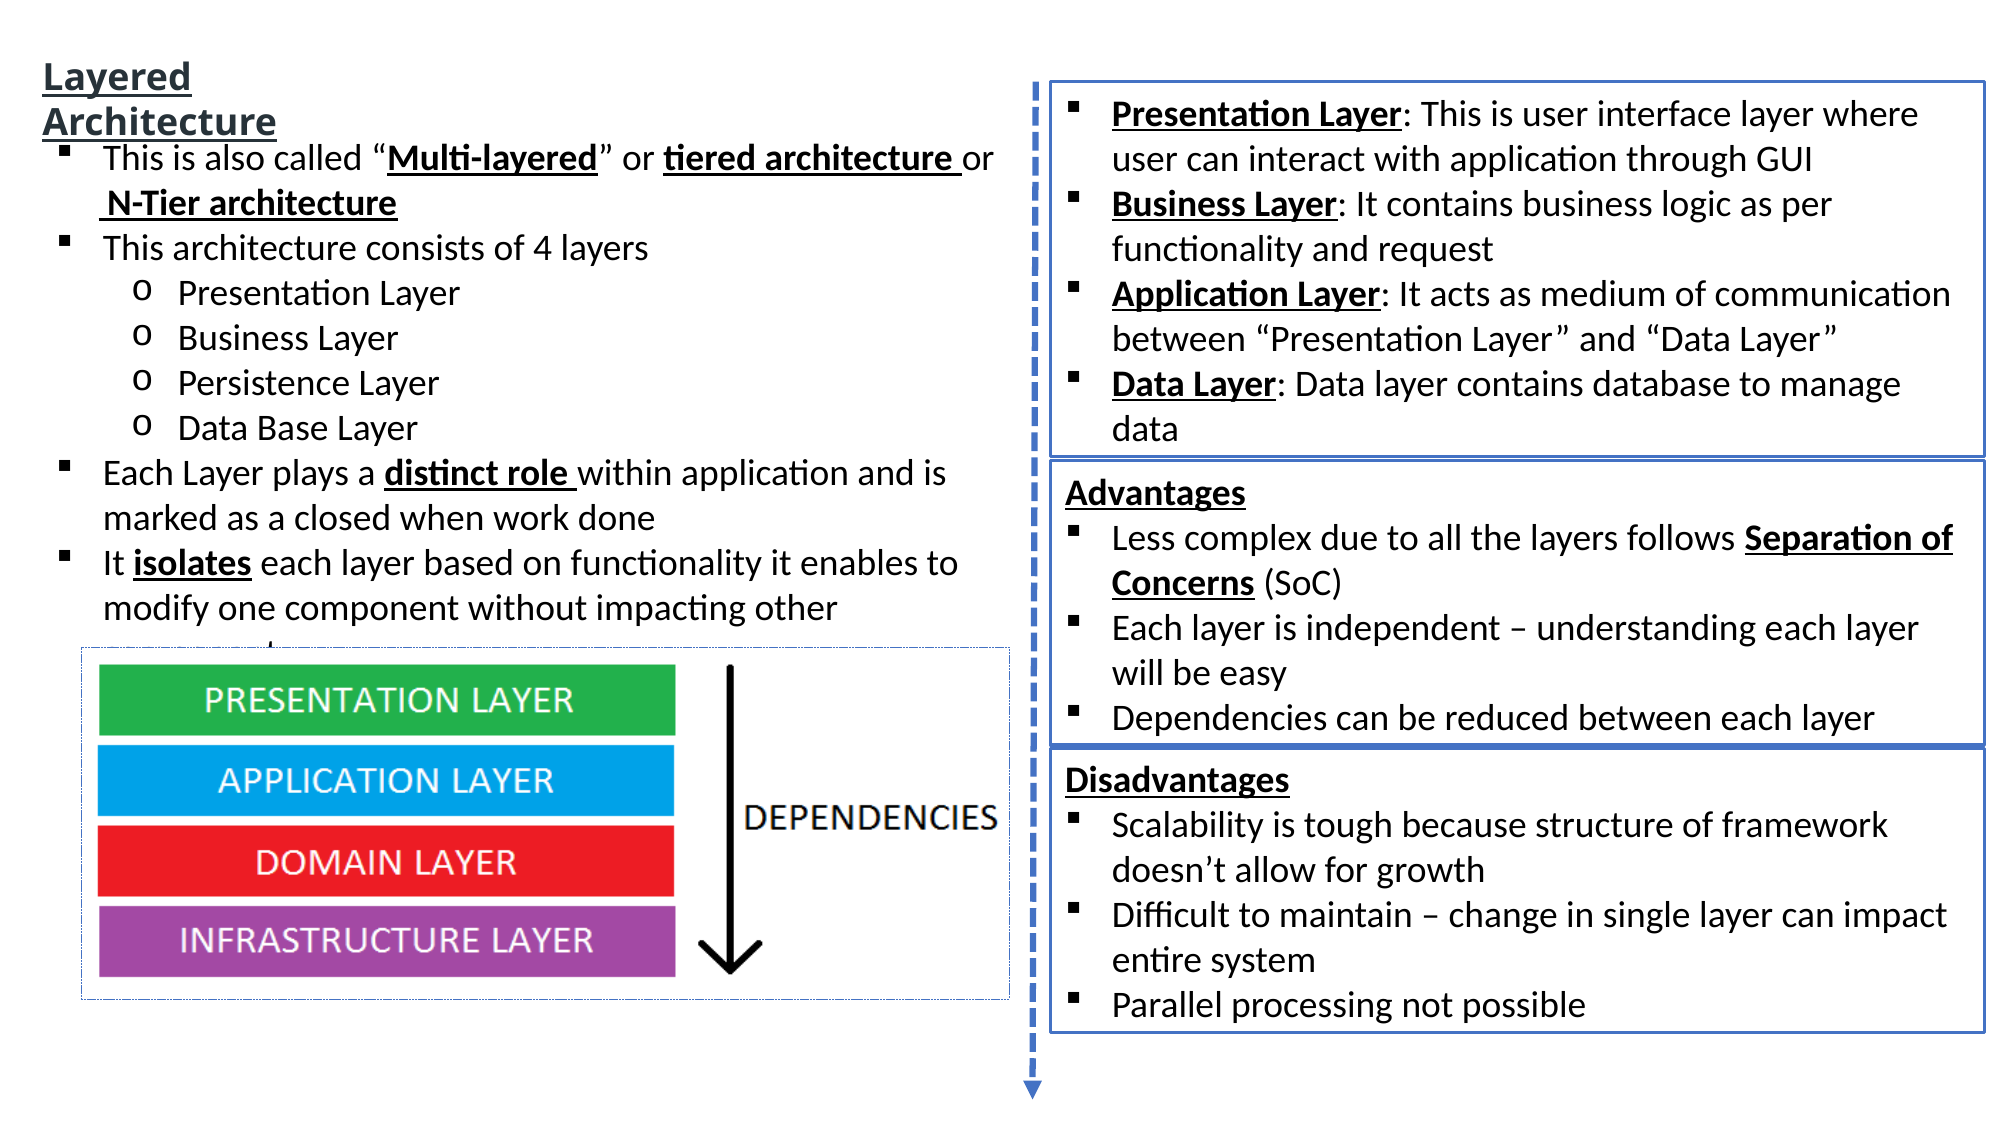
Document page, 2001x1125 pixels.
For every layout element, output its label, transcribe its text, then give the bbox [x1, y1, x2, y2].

text_box [1046, 106, 1050, 437]
picture [81, 647, 1010, 1000]
text_box Presentation Layer: This is user interface layer where user can interact with application through GUI Business Layer: It contains business logic as per functionality and request Application Layer: It acts as medium of communication between “Presentation Layer” and “Data Layer” Data Layer: Data layer contains database to manage data [1050, 81, 1985, 457]
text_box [1032, 81, 1036, 1100]
text_box Layered Architecture [0, 45, 381, 151]
text_box Advantages Less complex due to all the layers follows Separation of Concerns (SoC) Each layer is independent – understanding each layer will be easy Dependencies can be reduced between each layer [1050, 460, 1985, 746]
text_box This is also called “Multi-layered” or tiered architecture or N-Tier architecture This architecture consists of 4 layers Presentation Layer Business Layer Persistence Layer Data Base Layer Each Layer plays a distinct role within application and is marked as a closed when work done It isolates each layer based on functionality it enables to modify one component without impacting other component [41, 125, 1032, 1041]
text_box Disadvantages Scalability is tough because structure of framework doesn’t allow for growth Difficult to maintain – change in single layer can impact entire system Parallel processing not possible [1050, 748, 1985, 1033]
